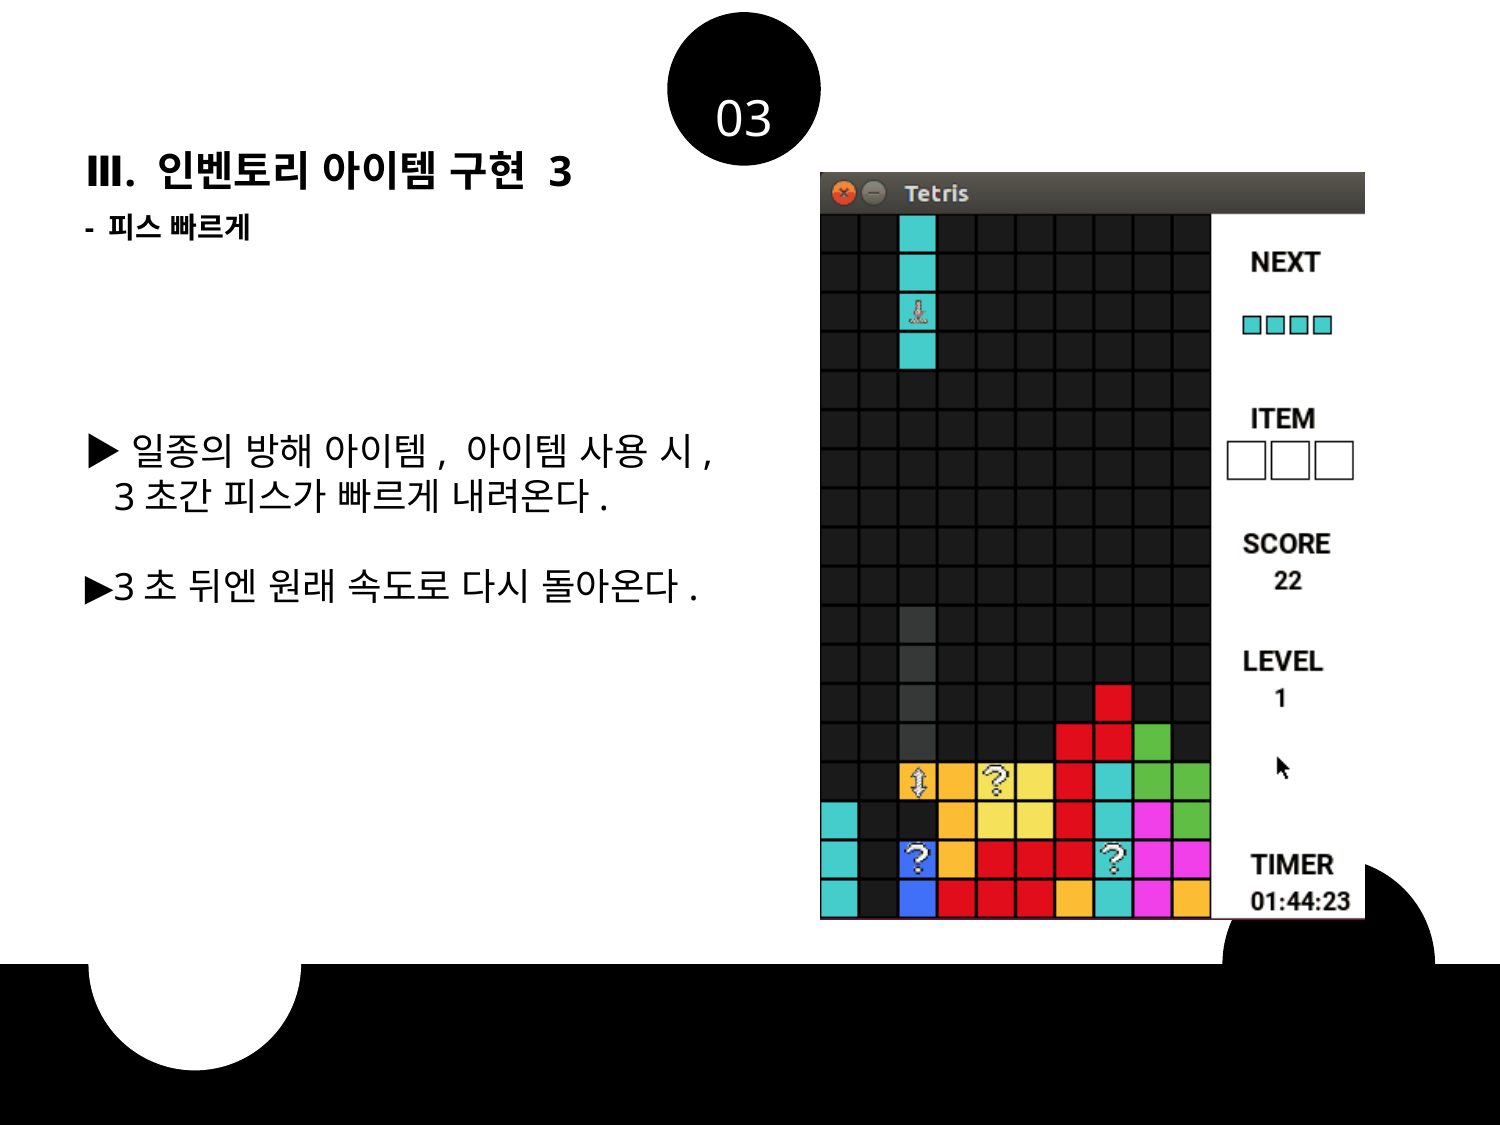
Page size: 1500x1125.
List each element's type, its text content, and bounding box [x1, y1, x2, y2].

text_box - 피스 빠르게 [70, 201, 680, 252]
text_box Ⅲ. 인벤토리 아이템 구현 3 [70, 137, 680, 201]
text_box ▶일종의 방해 아이템, 아이템 사용 시, 3초간 피스가 빠르게 내려온다. ▶3초 뒤엔 원래 속도로 다시 돌아온다. [70, 420, 815, 751]
text_box [665, 10, 823, 78]
text_box [699, 154, 789, 168]
text_box 03 [655, 78, 833, 154]
picture [820, 172, 1365, 920]
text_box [0, 857, 1500, 1125]
